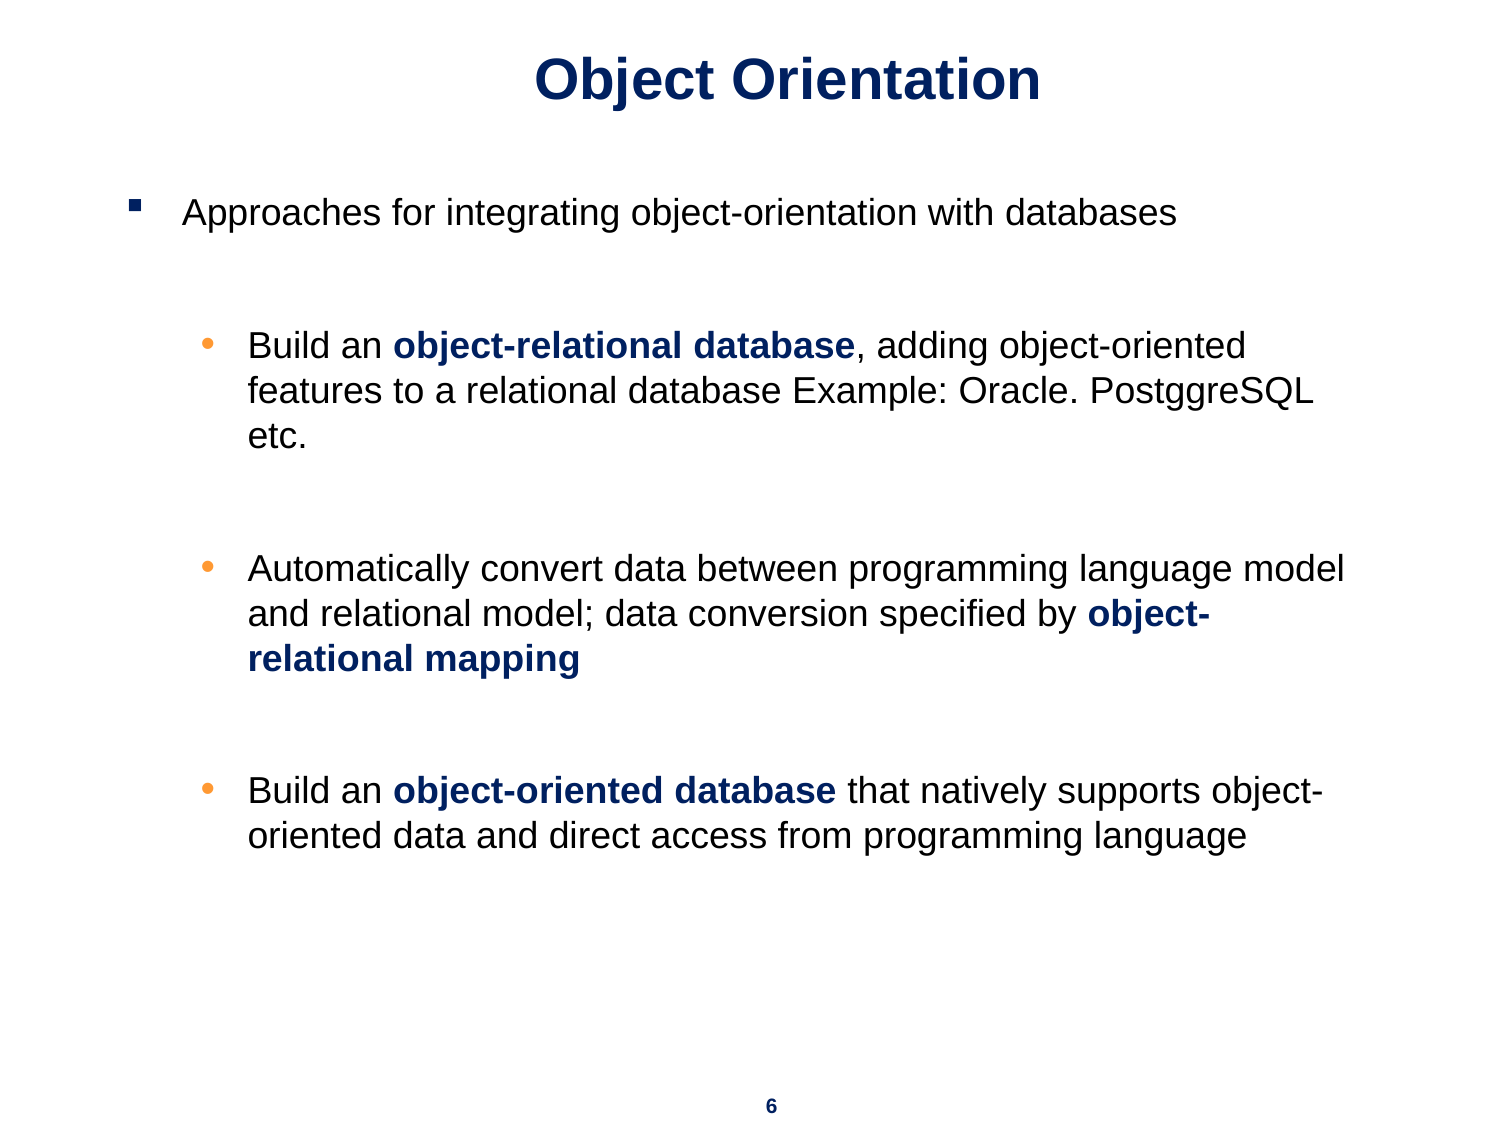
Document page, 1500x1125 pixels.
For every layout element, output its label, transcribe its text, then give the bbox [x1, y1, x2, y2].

list Approaches for integrating object-orientation with databases Build an object-relational database, adding object-oriented features to a relational database Example: Oracle. PostggreSQL etc. Automatically convert data between programming language model and relational model; data conversion specified by object-relational mapping Build an object-oriented database that natively supports object-oriented data and direct access from programming language [110, 180, 1390, 1062]
title Object Orientation [125, 18, 1452, 120]
